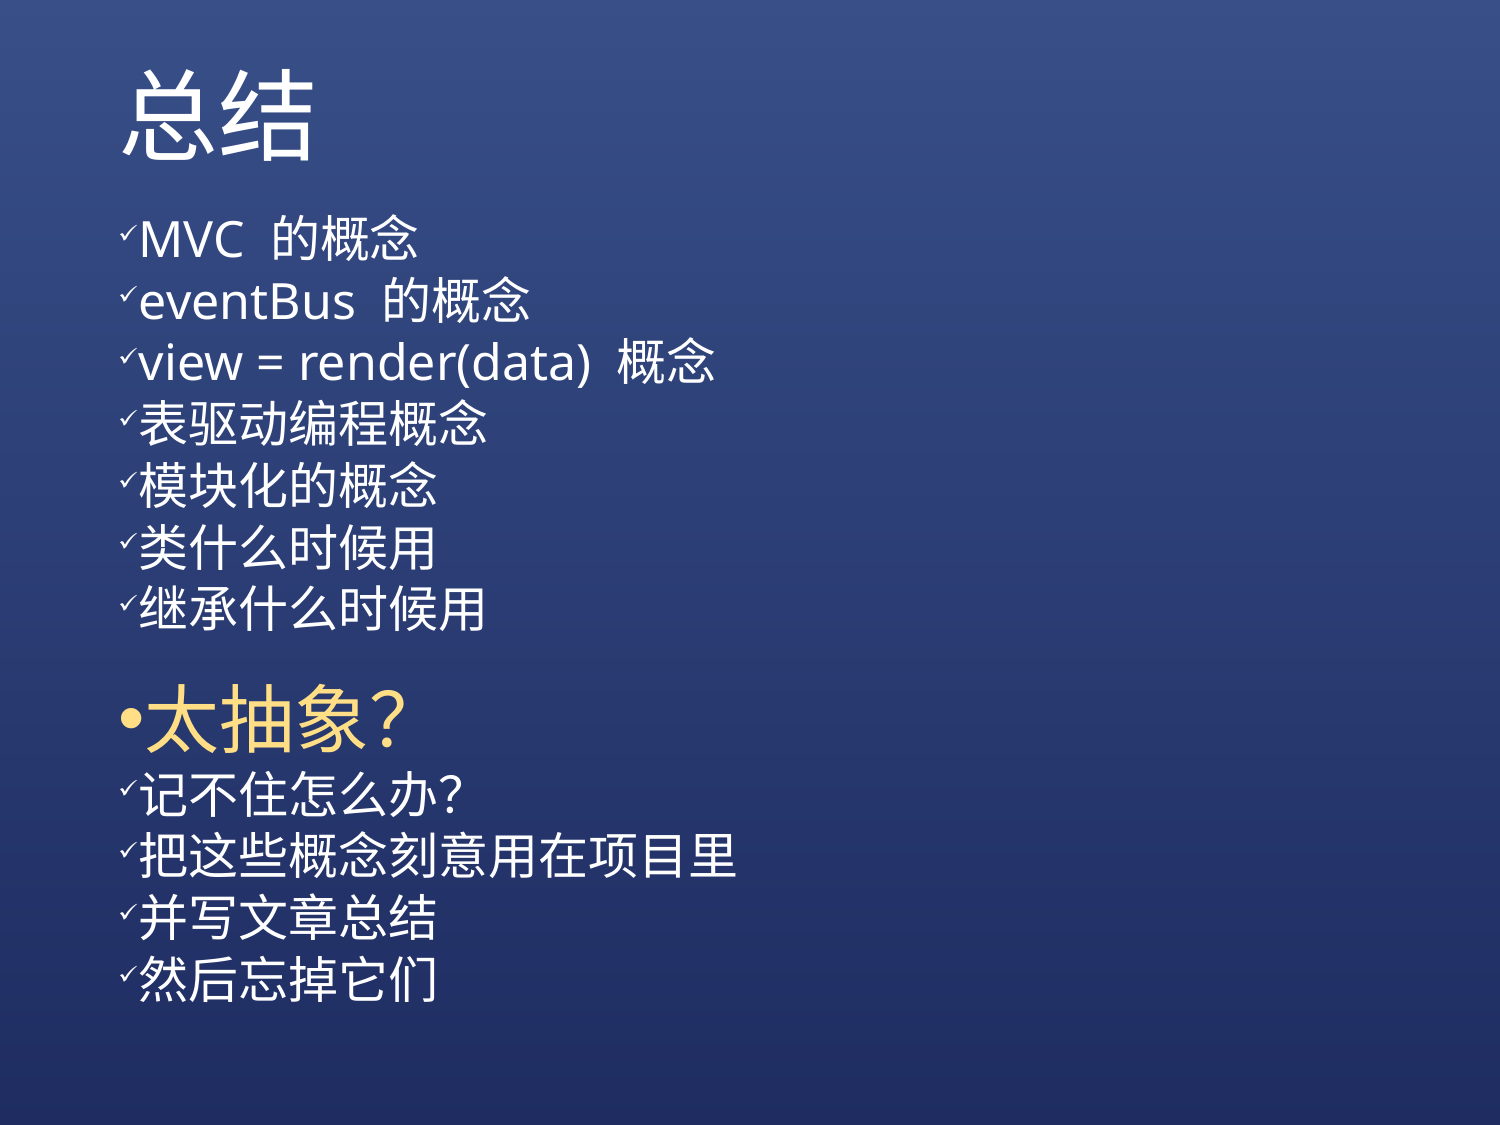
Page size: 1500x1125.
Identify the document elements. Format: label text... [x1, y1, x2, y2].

title 总结 [103, 59, 1397, 184]
list MVC 的概念 eventBus 的概念 view = render(data) 概念 表驱动编程概念 模块化的概念 类什么时候用 继承什么时候用 太抽象？ 记不住怎么办？ 把这些概念刻意用在项目里 并写文章总结 然后忘掉它们 [103, 206, 1397, 1090]
